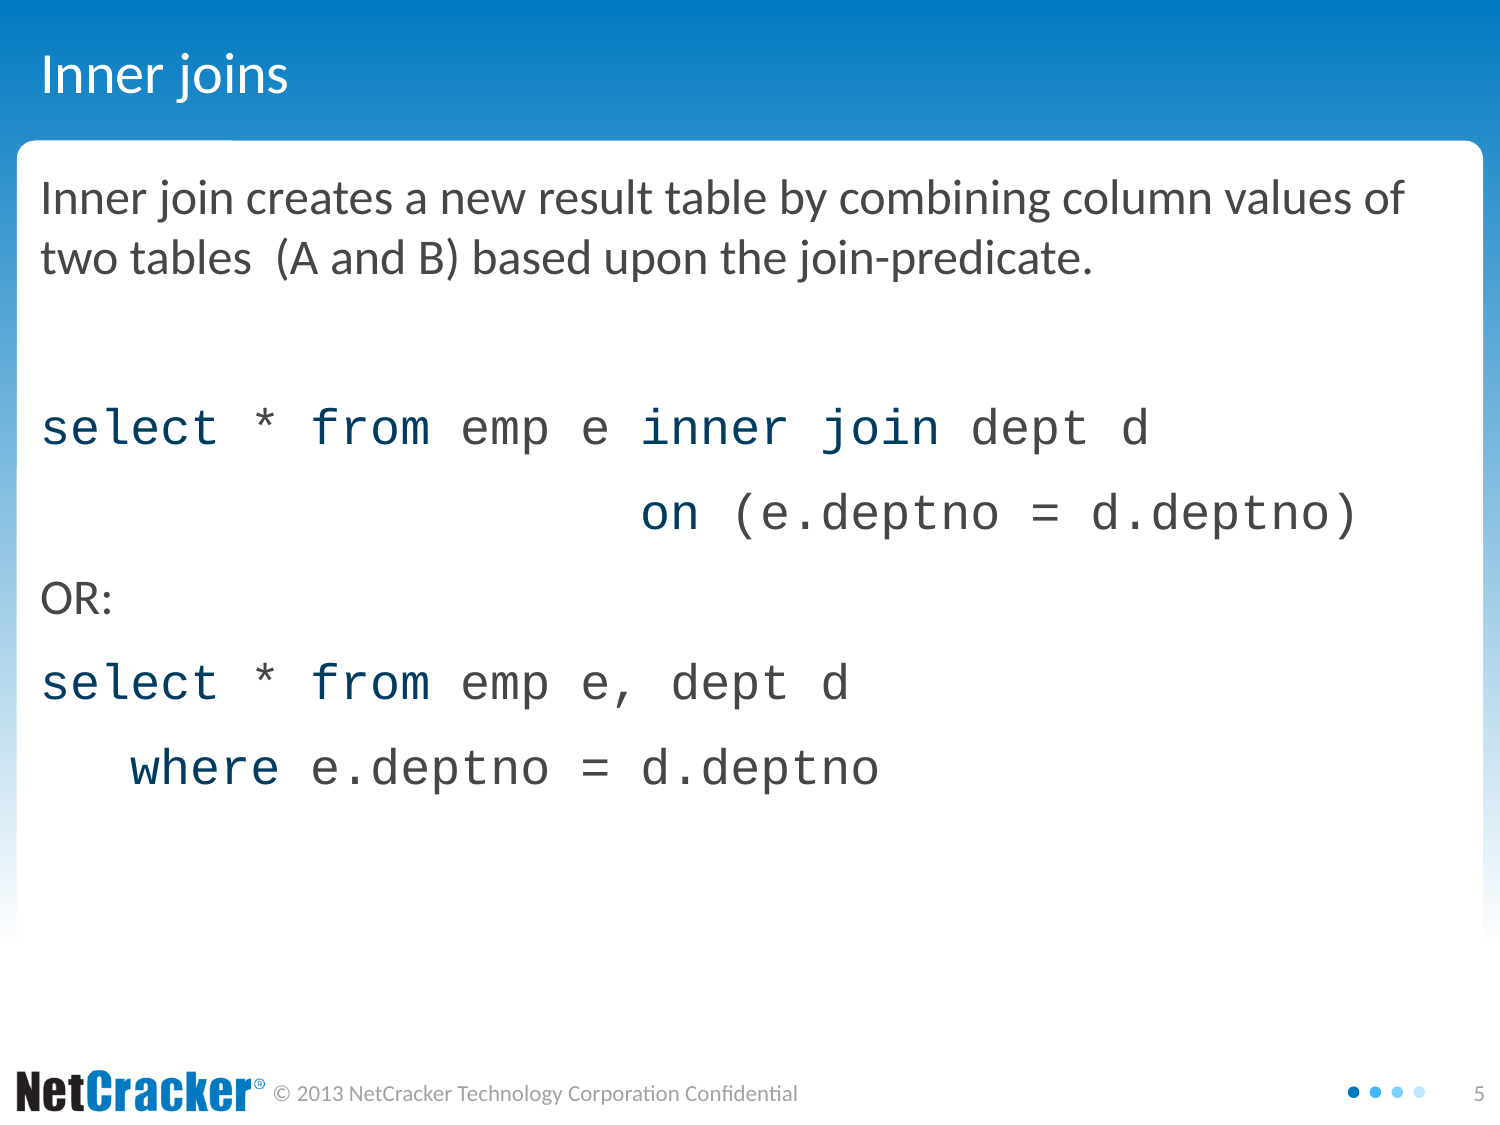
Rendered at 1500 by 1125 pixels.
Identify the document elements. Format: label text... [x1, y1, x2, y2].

picture [5, 1062, 272, 1122]
title Inner joins [16, 0, 1483, 141]
list Inner join creates a new result table by combining column values of two tables (A and B) based upon the join-predicate. select * from emp e inner join dept d on (e.deptno = d.deptno) OR: select * from emp e, dept d where e.deptno = d.deptno [16, 141, 1482, 1043]
